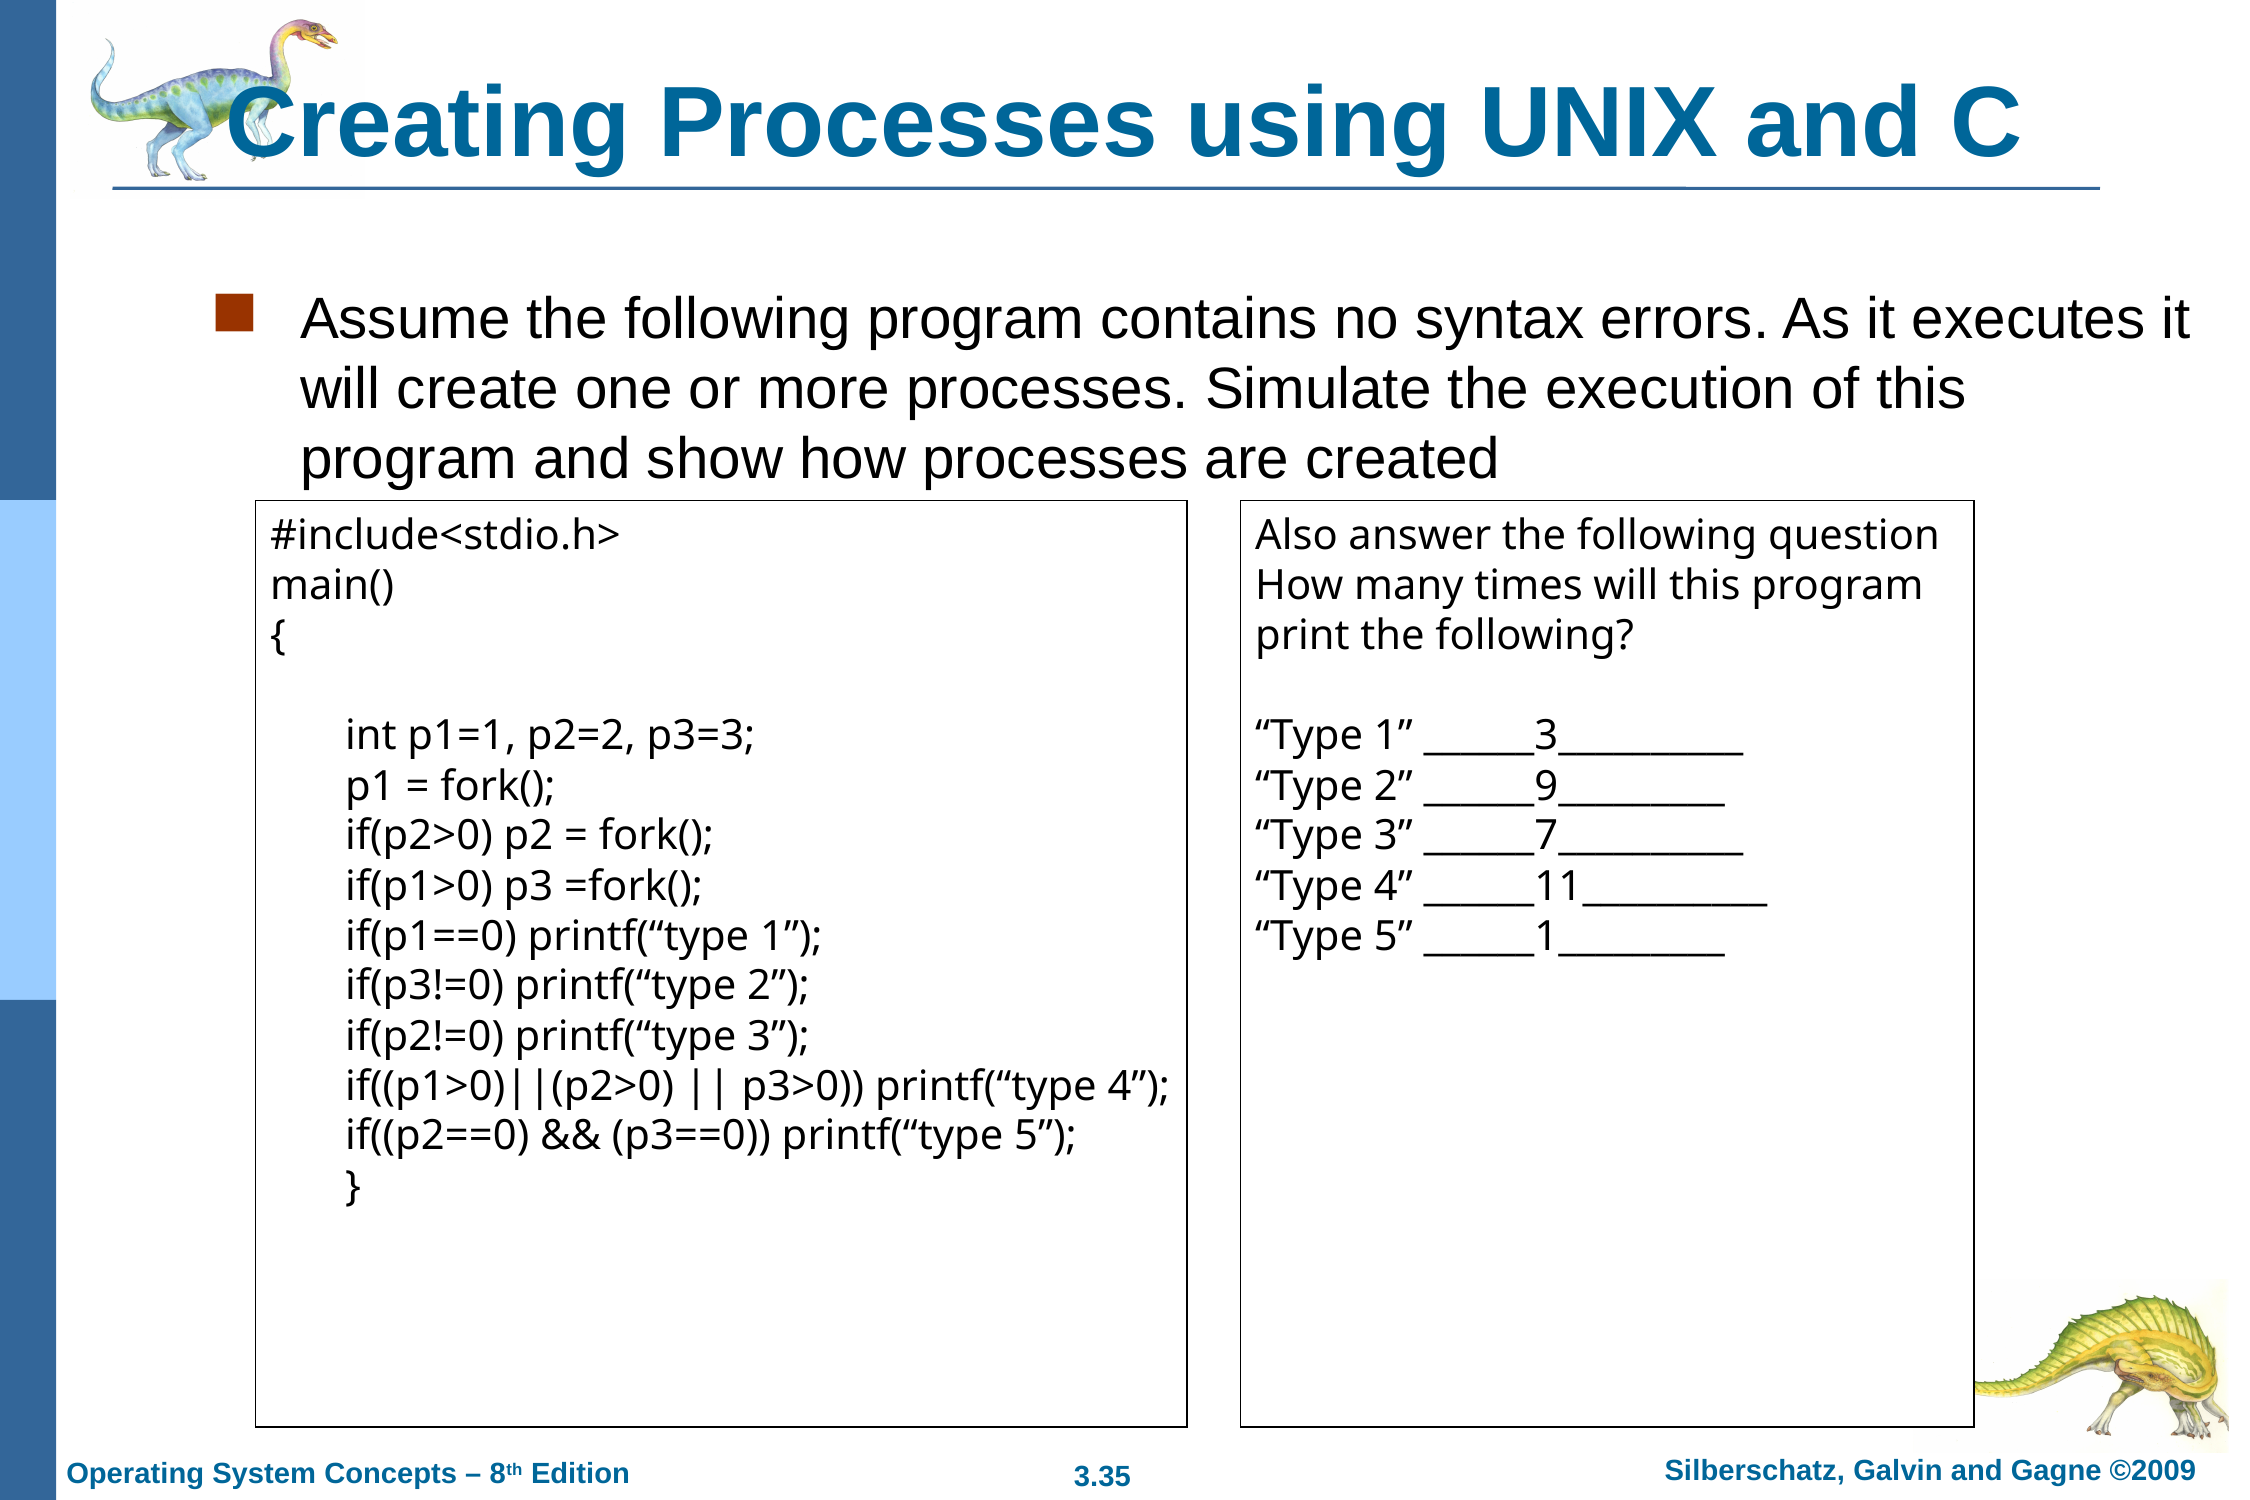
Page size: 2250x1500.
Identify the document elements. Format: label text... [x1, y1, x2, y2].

text_box Also answer the following question How many times will this program print the following? “Type 1” ______3__________ “Type 2” ______9_________ “Type 3” ______7__________ “Type 4” ______11__________ “Type 5” ______1_________ [1240, 500, 1975, 1427]
title Creating Processes using UNIX and C [112, 60, 2138, 187]
text_box #include<stdio.h> main() { int p1=1, p2=2, p3=3; p1 = fork(); if(p2>0) p2 = fork(); if(p1>0) p3 =fork(); if(p1==0) printf(“type 1”); if(p3!=0) printf(“type 2”); if(p2!=0) printf(“type 3”); if((p1>0)||(p2>0) || p3>0)) printf(“type 4”); if((p2==0) && (p3==0)) printf(“type 5”); } [255, 500, 1188, 1427]
picture [70, 0, 365, 199]
picture [1913, 1279, 2229, 1453]
list Assume the following program contains no syntax errors. As it executes it will create one or more processes. Simulate the execution of this program and show how processes are created [198, 269, 2224, 1261]
